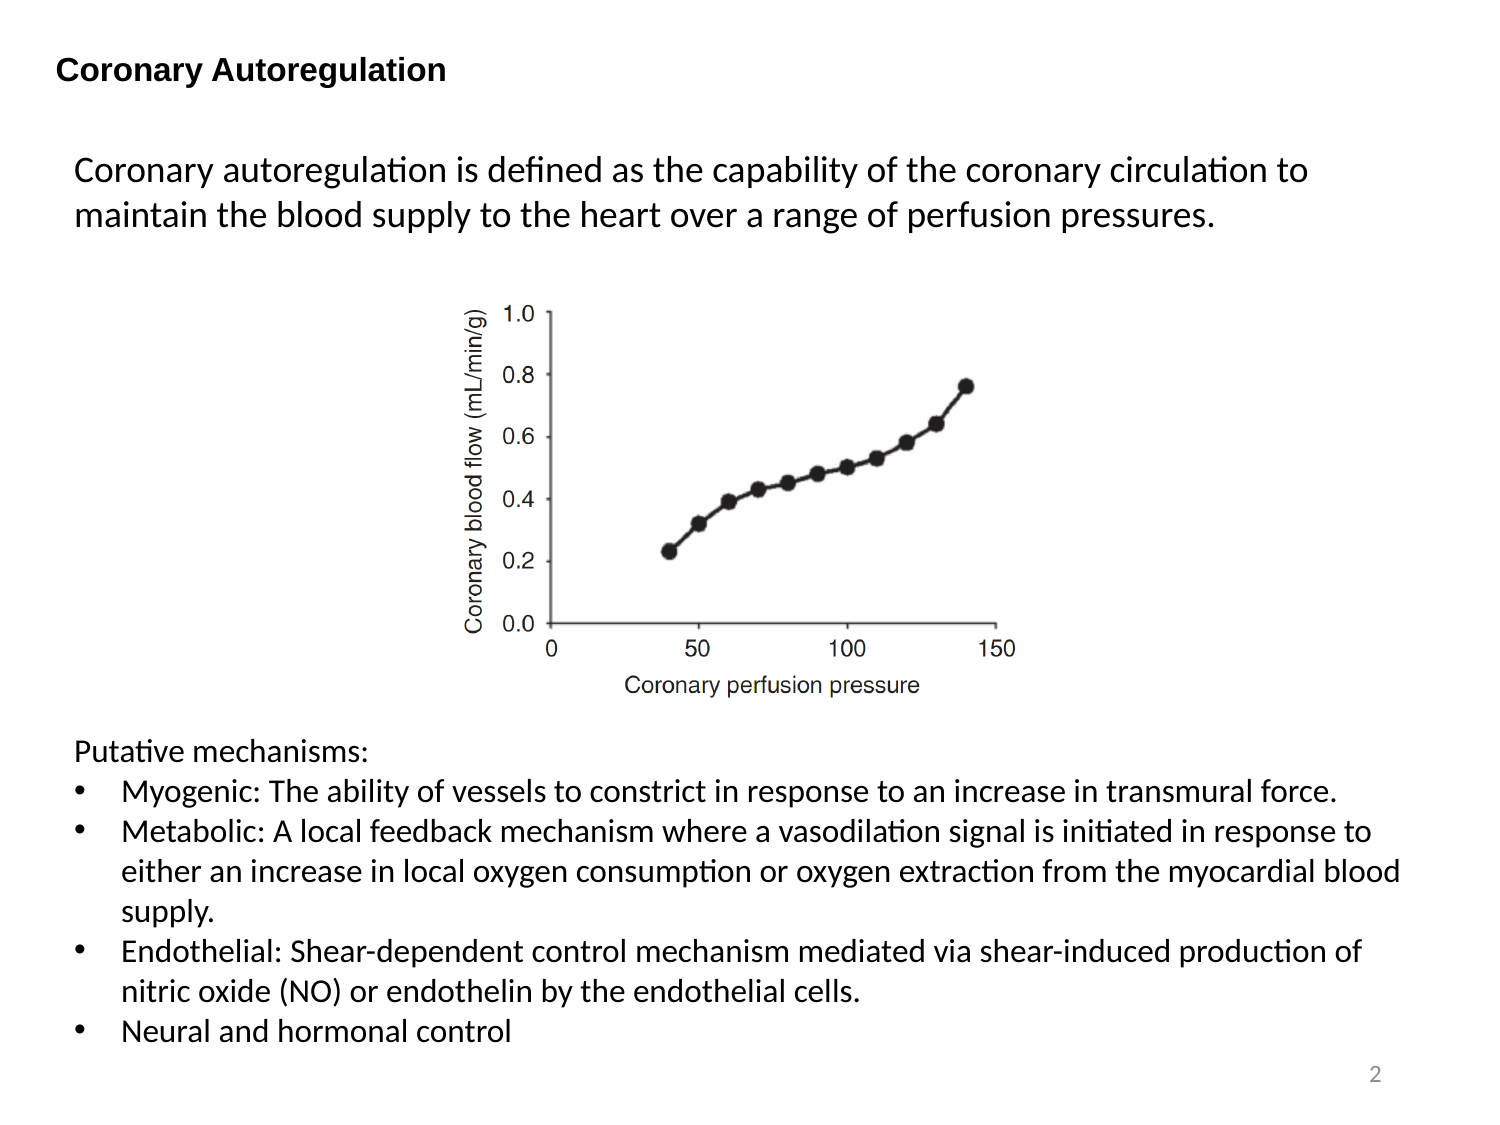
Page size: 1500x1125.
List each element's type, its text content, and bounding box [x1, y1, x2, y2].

slide_number 2 [1059, 1042, 1397, 1103]
title Coronary Autoregulation [40, 17, 1335, 125]
text_box Coronary autoregulation is defined as the capability of the coronary circulation to maintain the blood supply to the heart over a range of perfusion pressures. Putative mechanisms: Myogenic: The ability of vessels to constrict in response to an increase in transmural force. Metabolic: A local feedback mechanism where a vasodilation signal is initiated in response to either an increase in local oxygen consumption or oxygen extraction from the myocardial blood supply. Endothelial: Shear-dependent control mechanism mediated via shear-induced production of nitric oxide (NO) or endothelin by the endothelial cells. Neural and hormonal control [59, 137, 1426, 1057]
picture [441, 286, 1060, 699]
